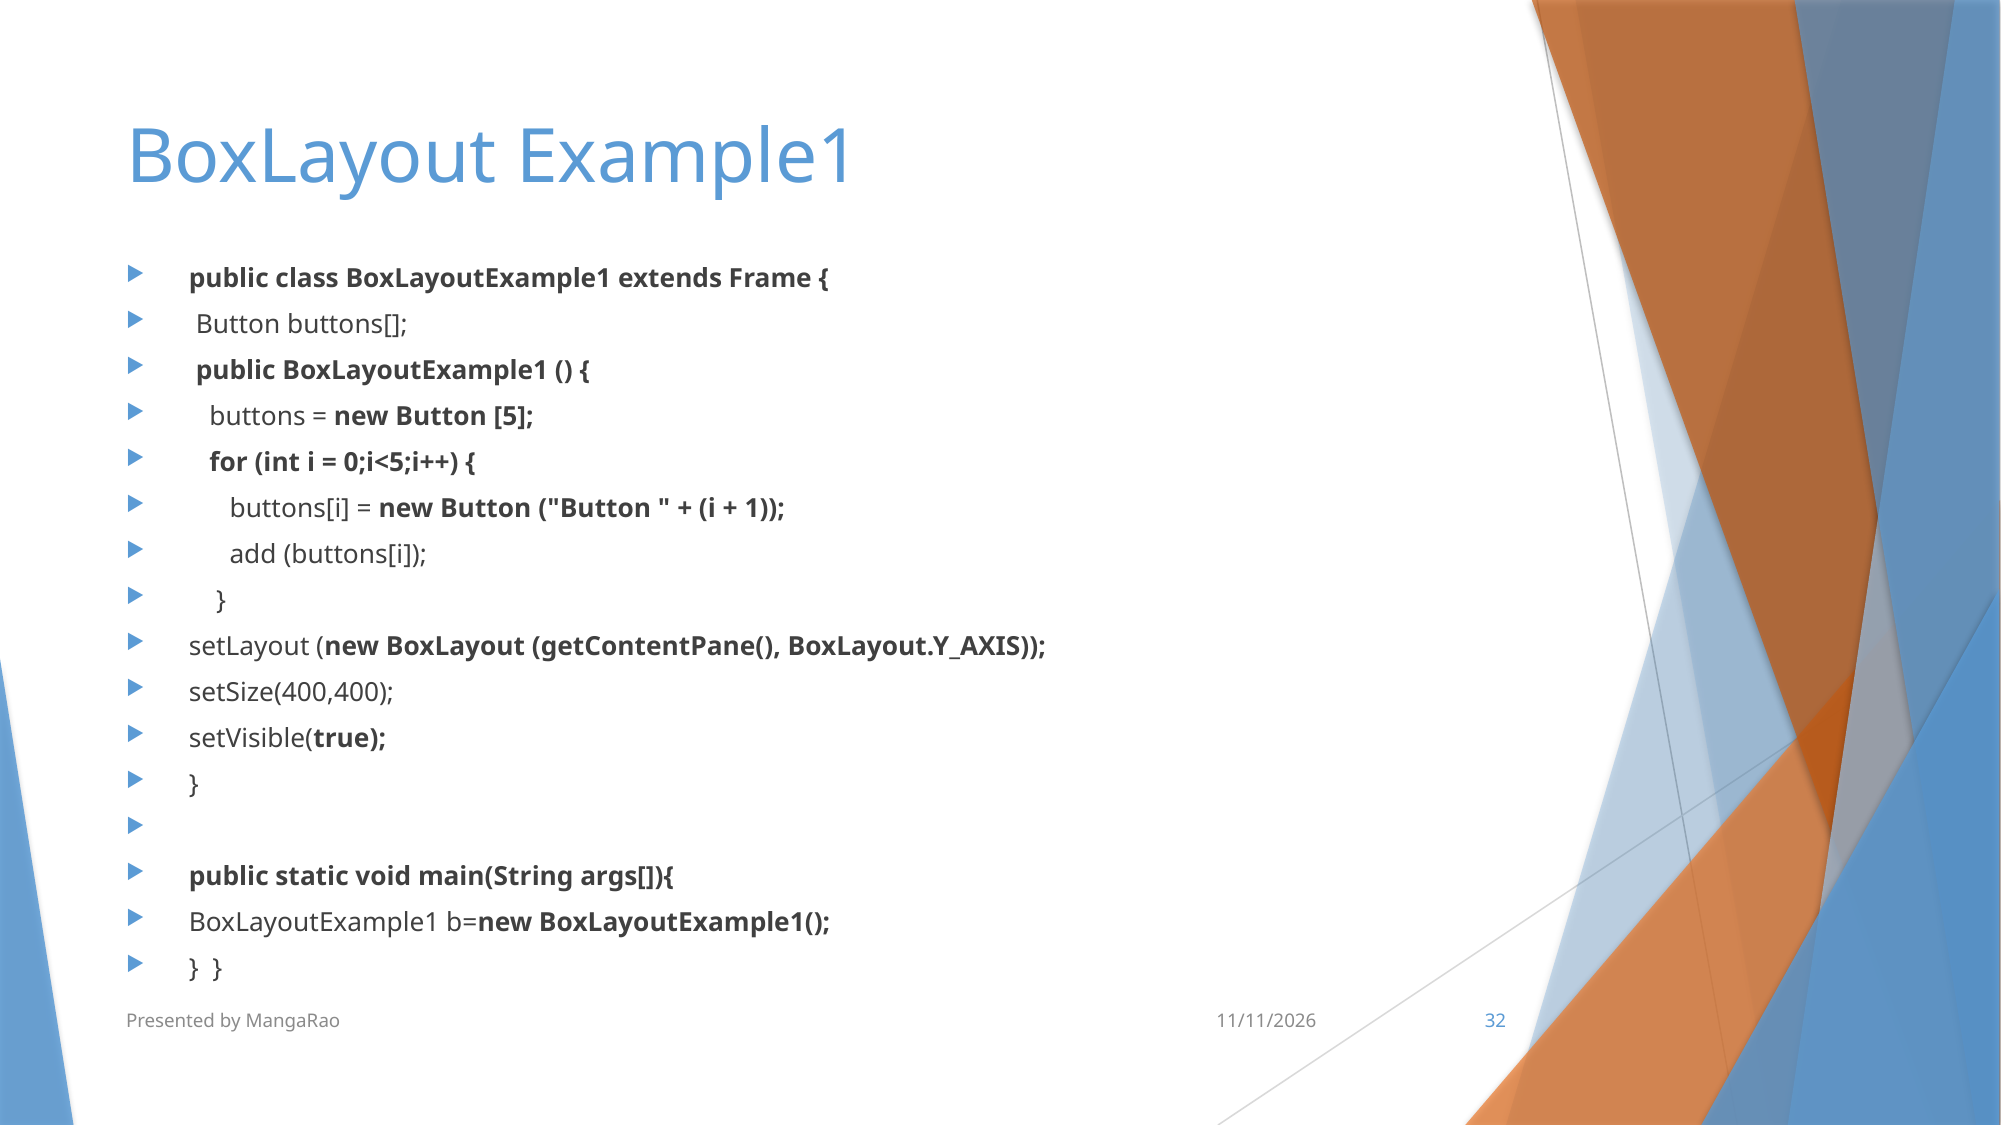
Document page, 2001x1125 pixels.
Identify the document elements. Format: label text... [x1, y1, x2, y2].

footer Presented by MangaRao [111, 991, 1145, 1051]
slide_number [1181, 991, 1332, 1051]
list public class BoxLayoutExample1 extends Frame { Button buttons[]; public BoxLayoutExample1 () { buttons = new Button [5]; for (int i = 0;i<5;i++) { buttons[i] = new Button ("Button " + (i + 1)); add (buttons[i]); } setLayout (new BoxLayout (getContentPane(), BoxLayout.Y_AXIS)); setSize(400,400); setVisible(true); } public static void main(String args[]){ BoxLayoutExample1 b=new BoxLayoutExample1(); } } [111, 253, 1522, 992]
title BoxLayout Example1 [111, 99, 1522, 253]
slide_number 32 [1409, 991, 1522, 1051]
